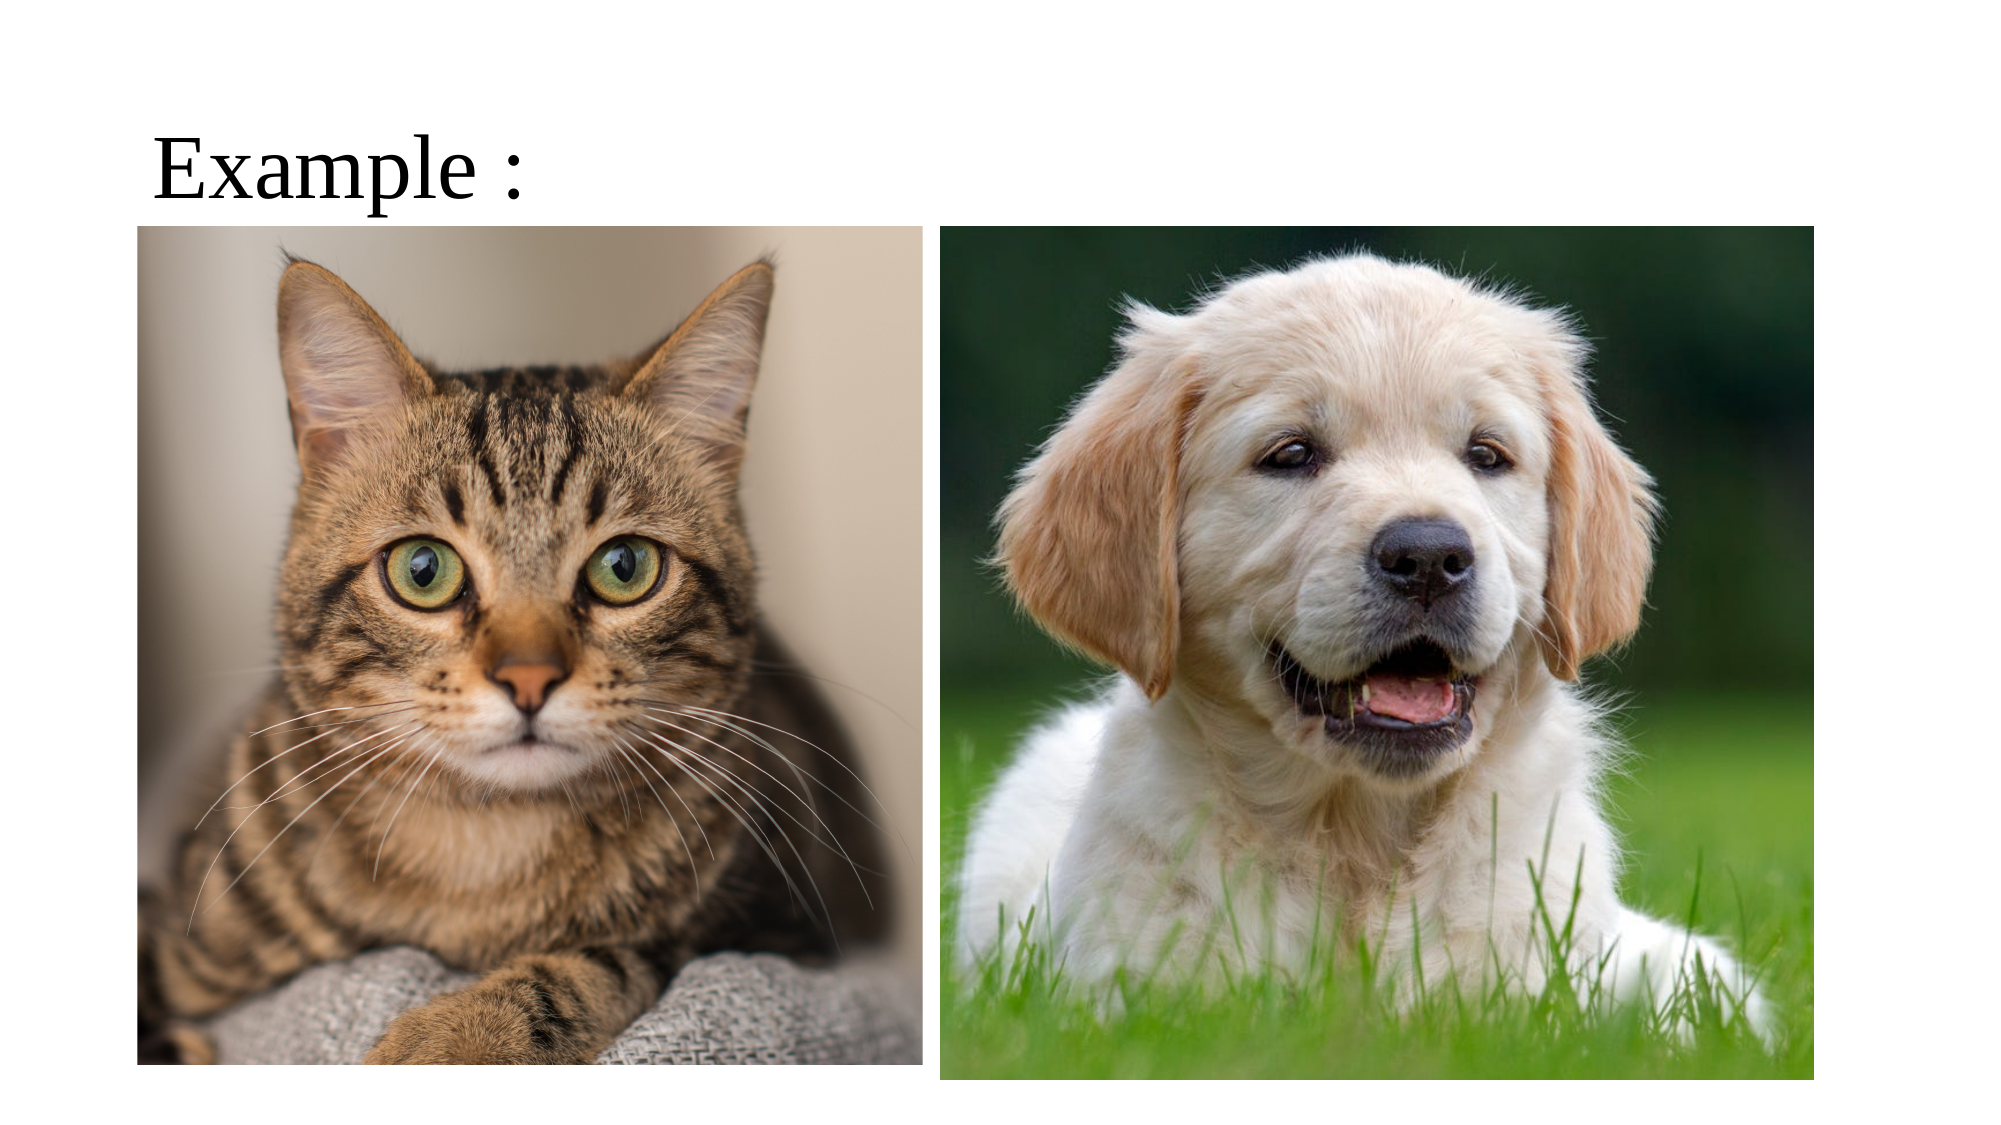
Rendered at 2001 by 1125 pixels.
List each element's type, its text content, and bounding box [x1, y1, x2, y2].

title Example : [137, 59, 1863, 278]
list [137, 226, 923, 1065]
picture [940, 226, 1814, 1080]
